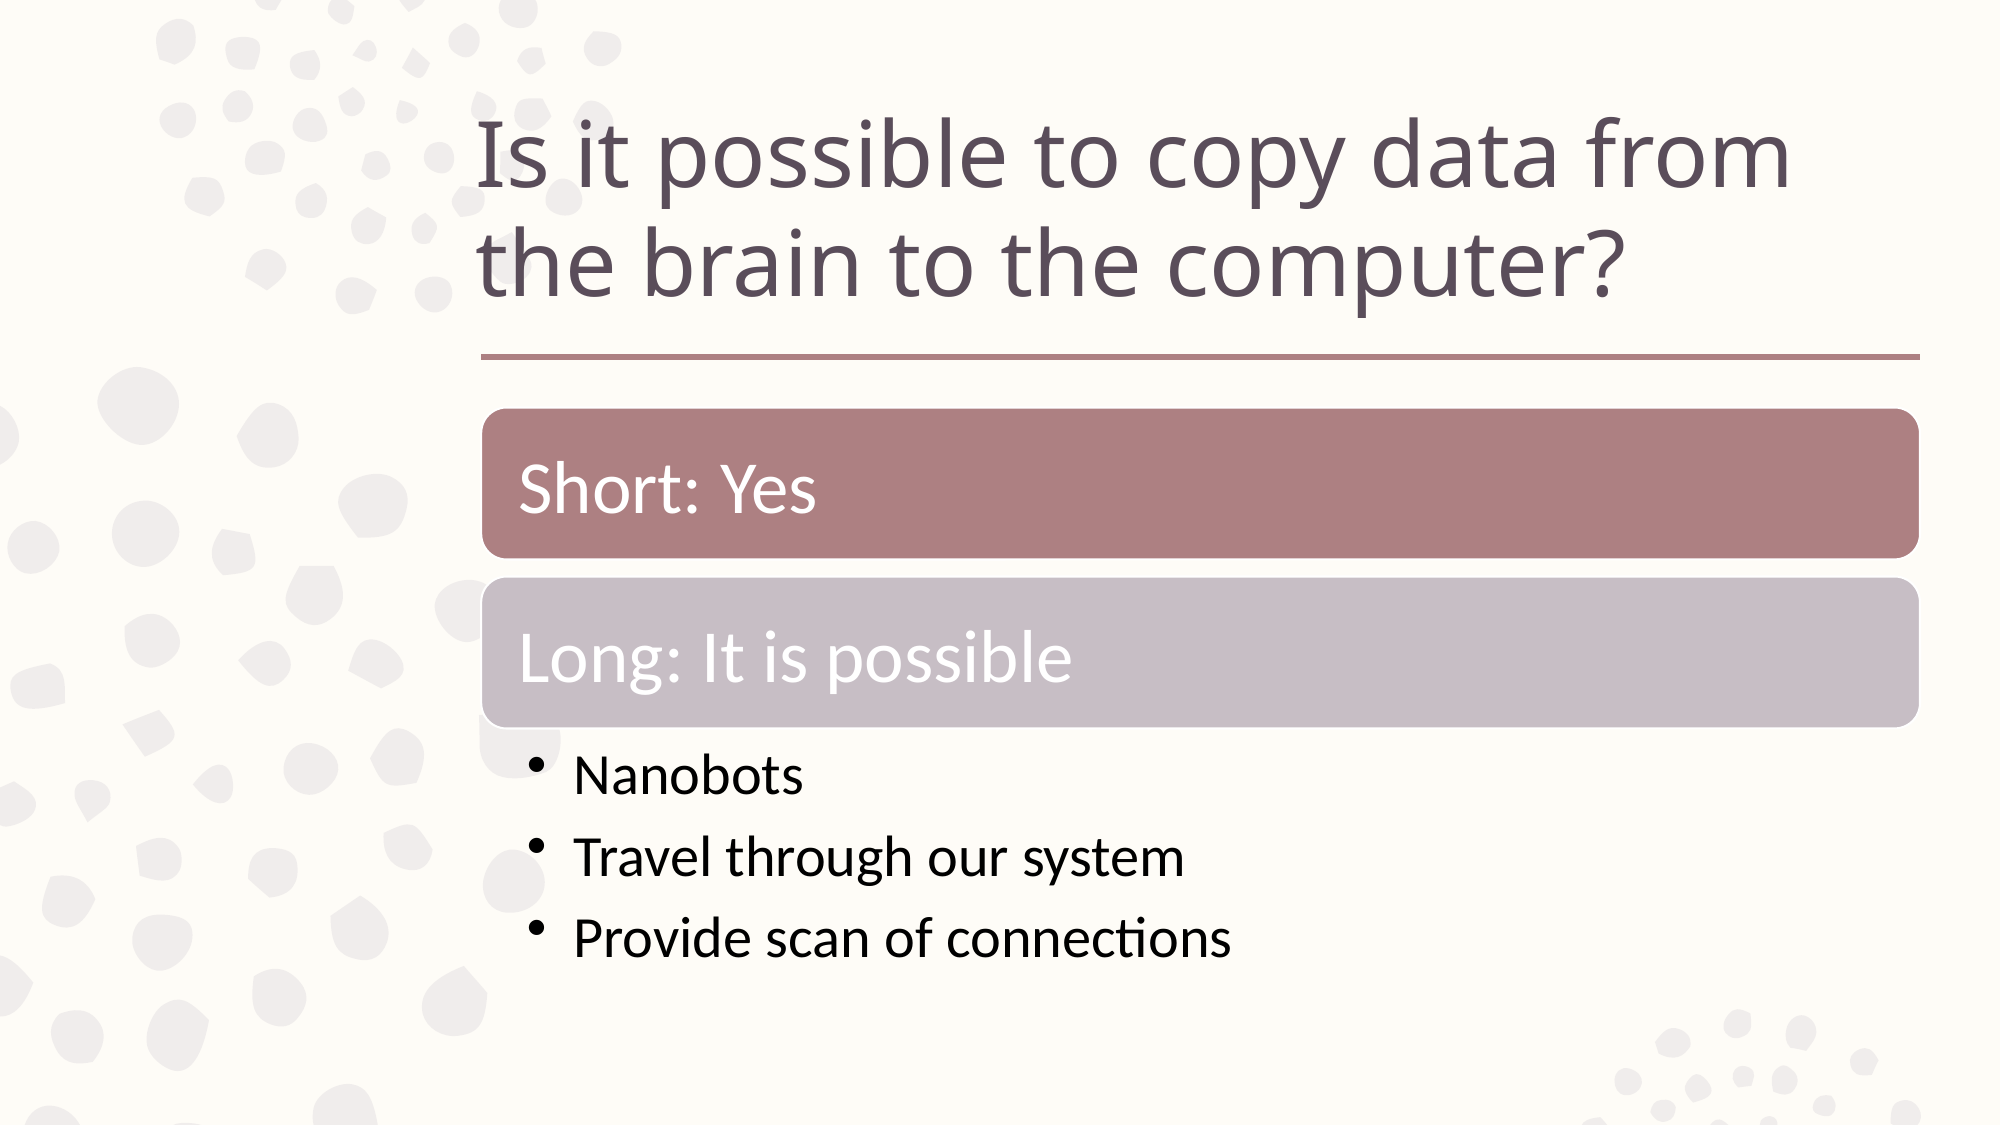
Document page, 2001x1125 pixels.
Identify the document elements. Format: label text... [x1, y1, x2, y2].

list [480, 399, 1921, 1000]
title Is it possible to copy data from the brain to the computer? [460, 93, 1920, 350]
